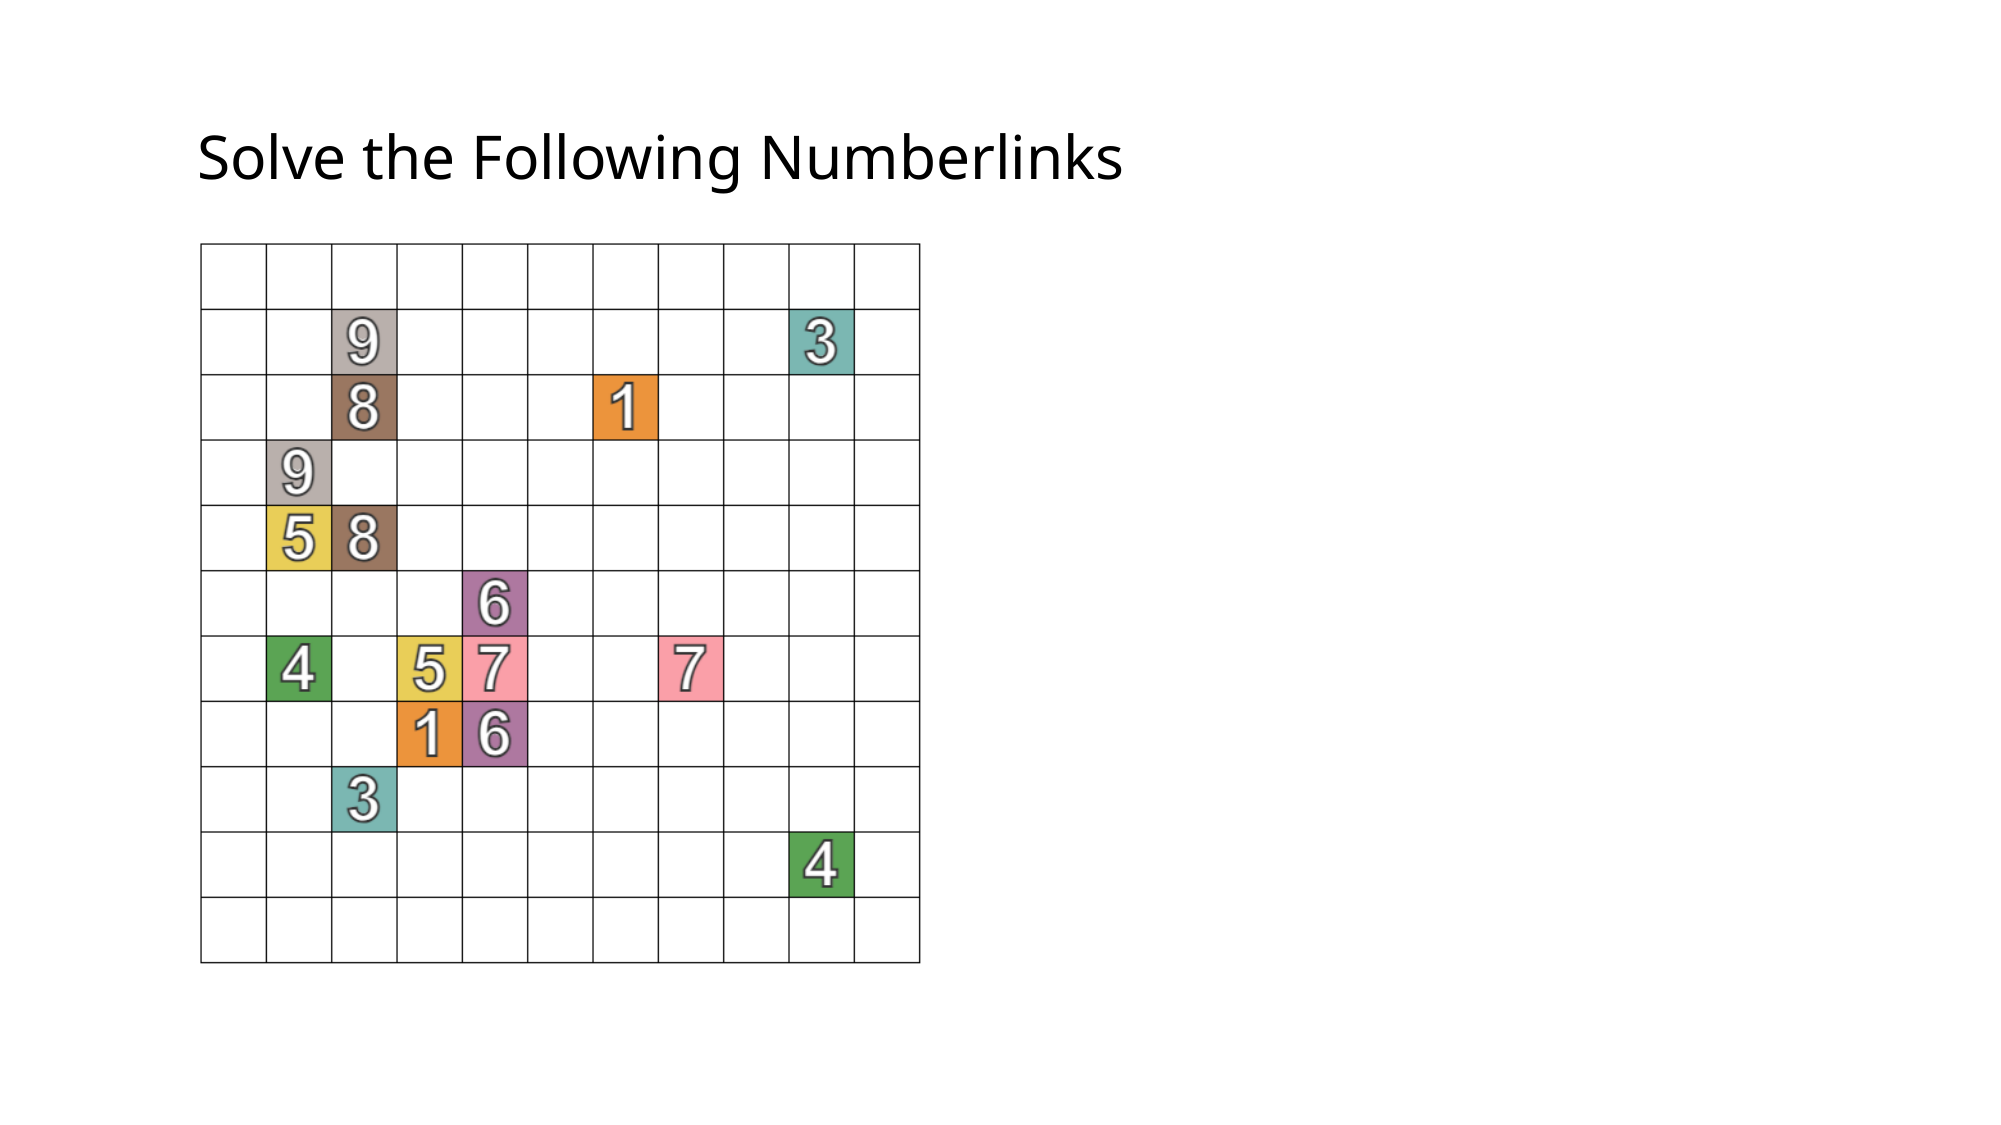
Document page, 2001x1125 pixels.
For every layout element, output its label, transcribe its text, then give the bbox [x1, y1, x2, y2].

title Solve the Following Numberlinks [182, 119, 1758, 201]
picture [198, 241, 923, 966]
